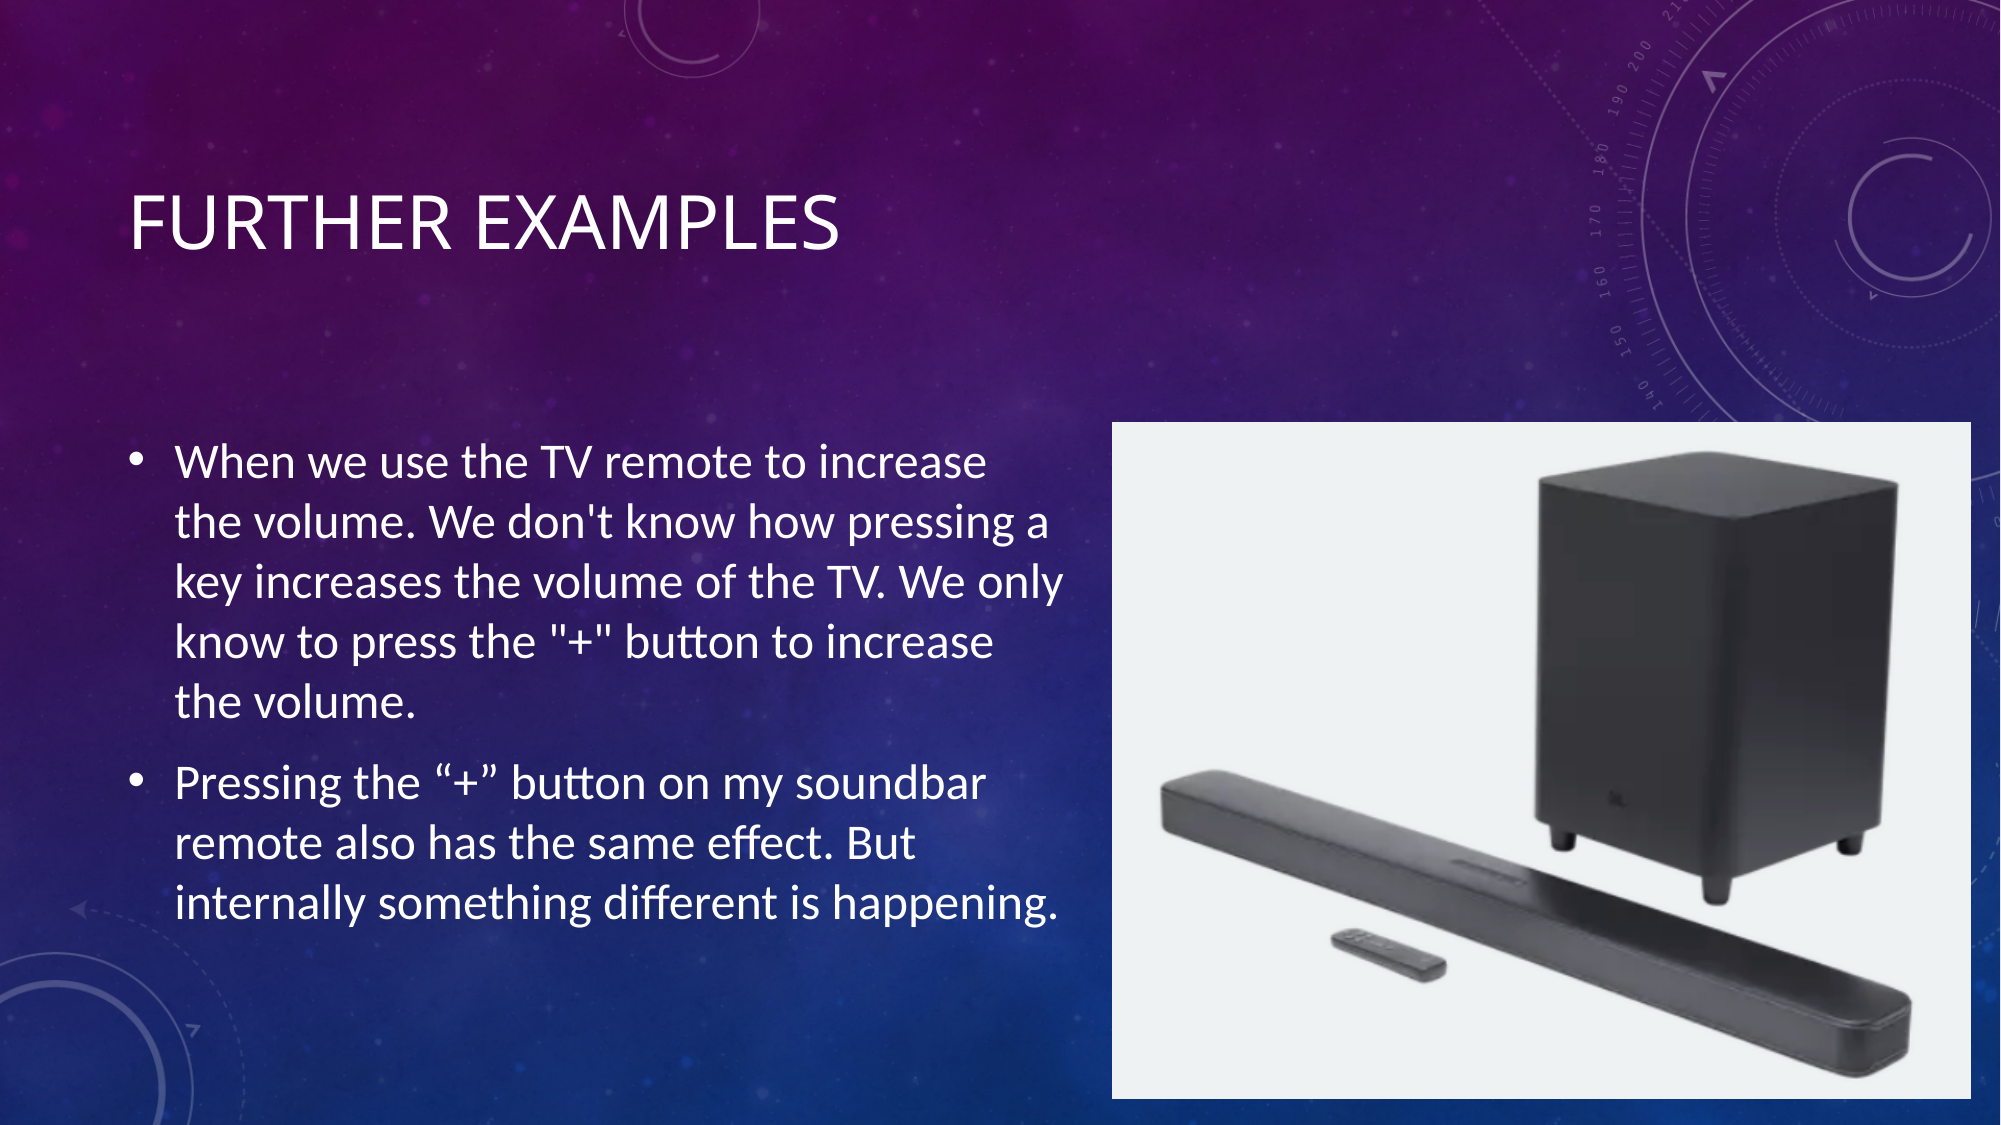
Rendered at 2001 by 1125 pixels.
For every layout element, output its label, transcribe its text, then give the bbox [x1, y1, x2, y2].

picture [0, 0, 2001, 1125]
list When we use the TV remote to increase the volume. We don't know how pressing a key increases the volume of the TV. We only know to press the "+" button to increase the volume. Pressing the “+” button on my soundbar remote also has the same effect. But internally something different is happening. [112, 351, 1080, 1007]
title Further examples [112, 99, 1775, 339]
